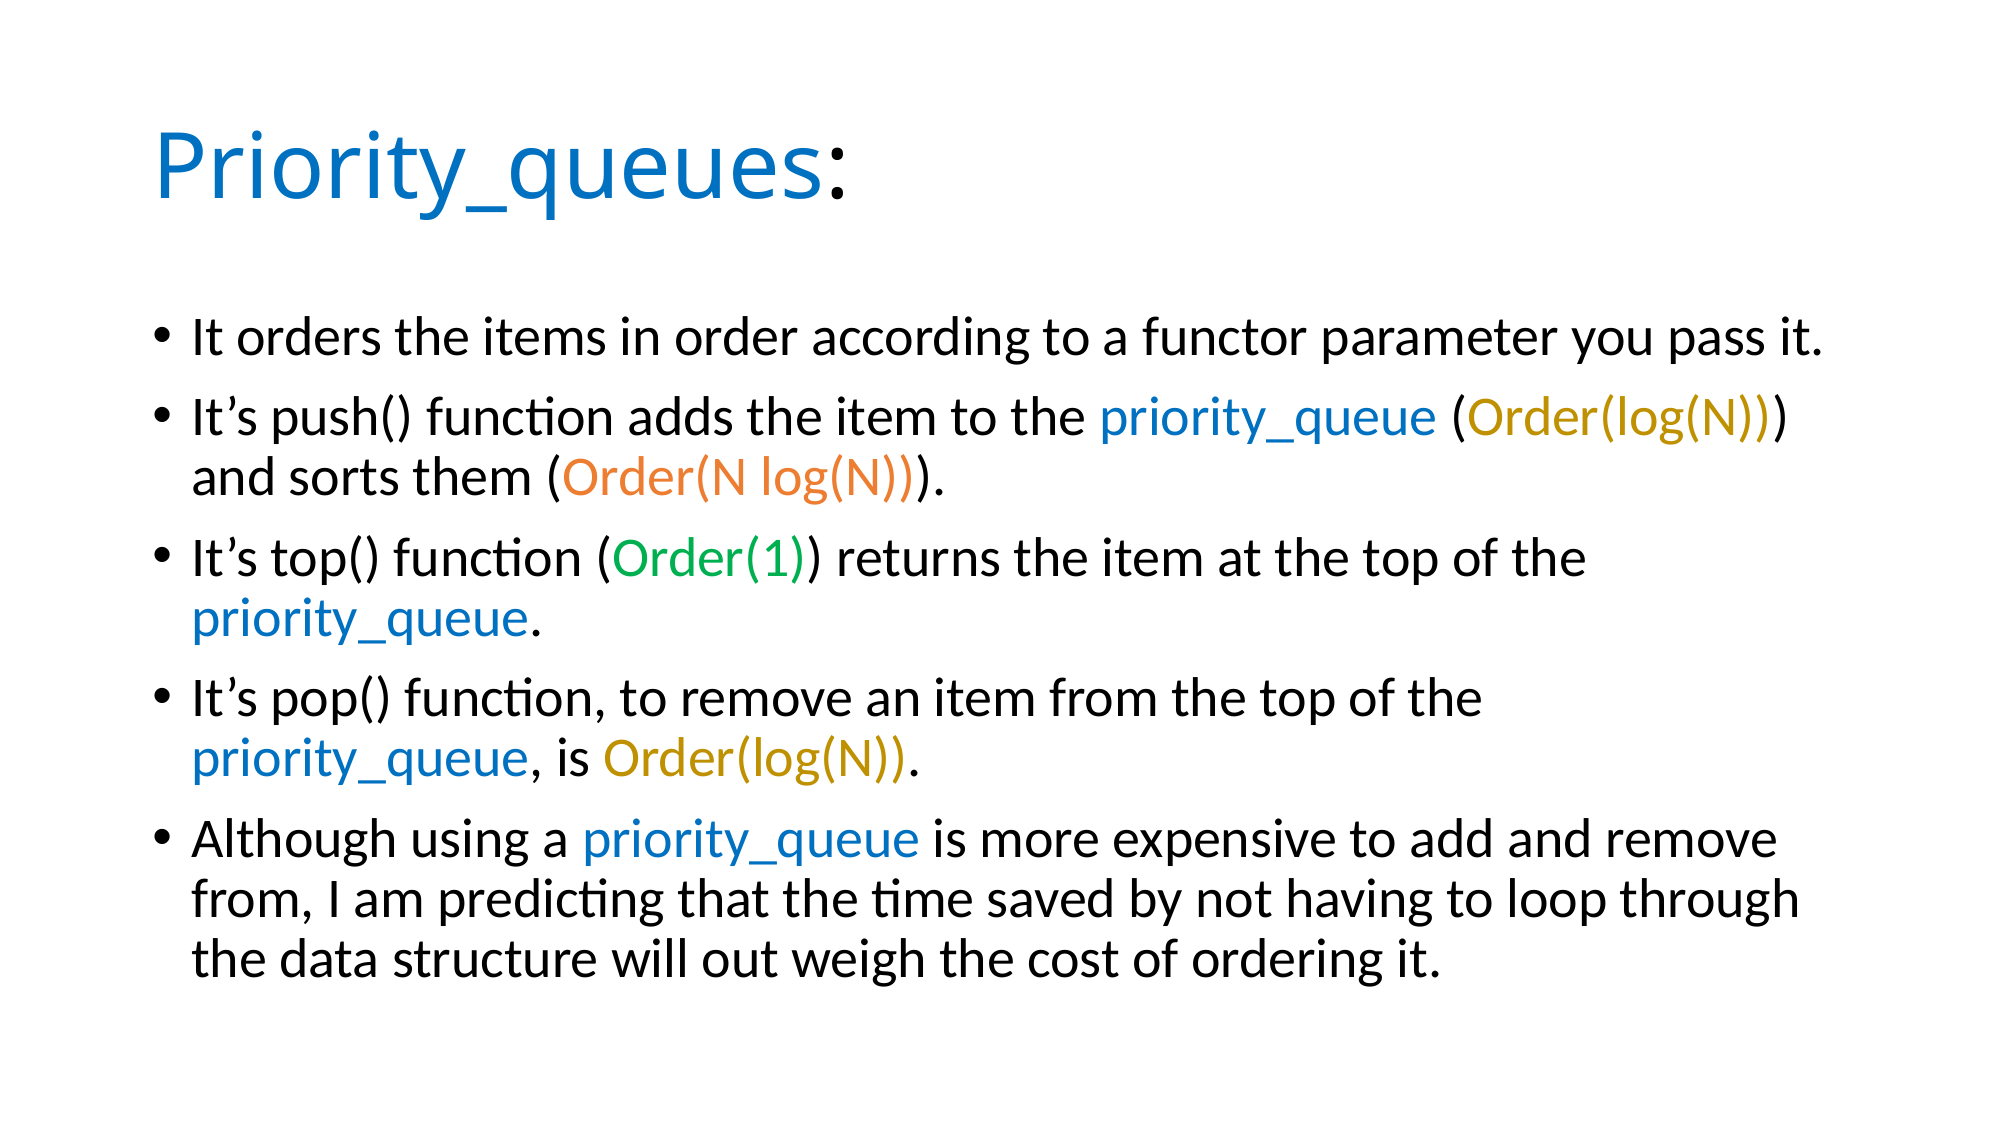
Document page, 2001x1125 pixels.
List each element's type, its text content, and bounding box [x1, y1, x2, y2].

title Priority_queues: [137, 59, 1863, 278]
list It orders the items in order according to a functor parameter you pass it. It’s push() function adds the item to the priority_queue (Order(log(N))) and sorts them (Order(N log(N))). It’s top() function (Order(1)) returns the item at the top of the priority_queue. It’s pop() function, to remove an item from the top of the priority_queue, is Order(log(N)). Although using a priority_queue is more expensive to add and remove from, I am predicting that the time saved by not having to loop through the data structure will out weigh the cost of ordering it. [137, 299, 1863, 1014]
